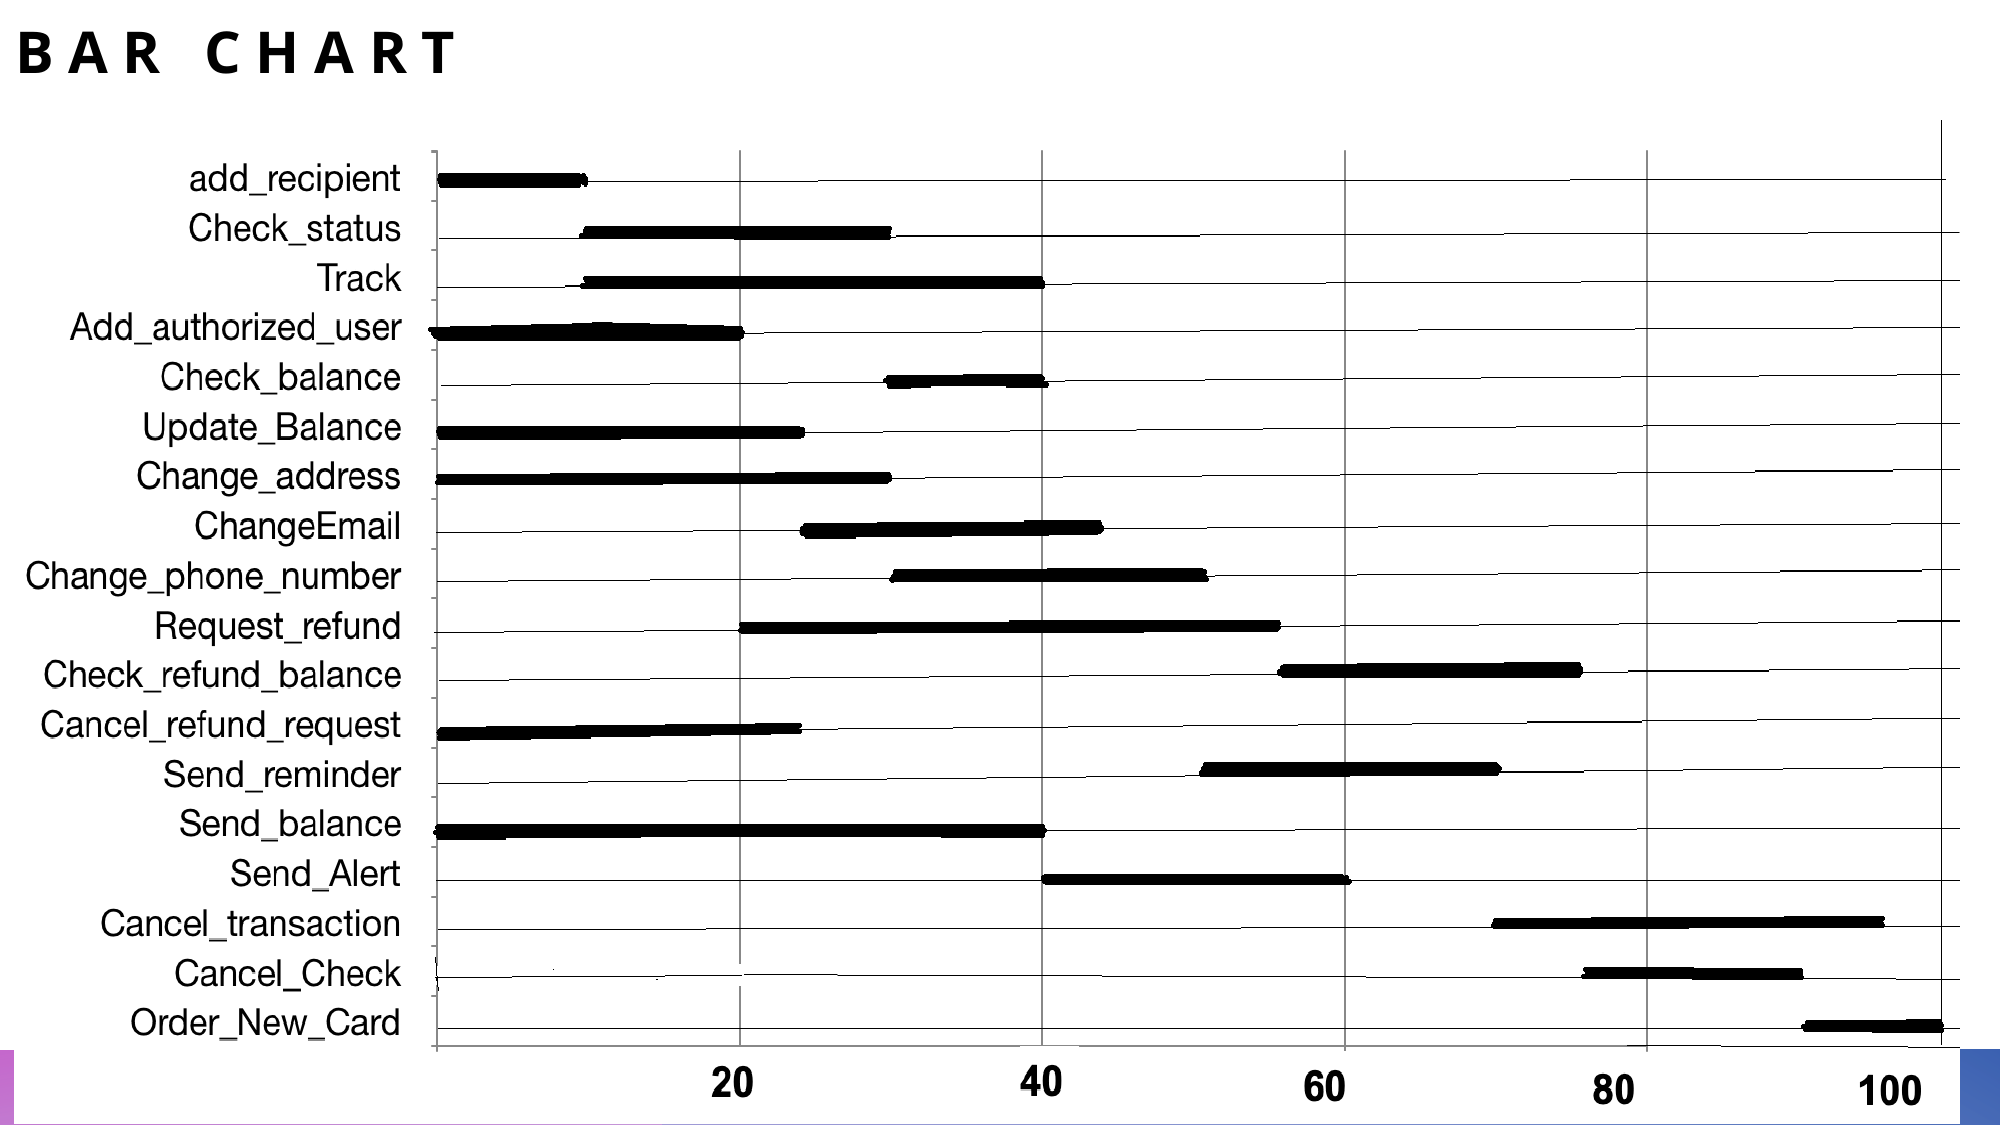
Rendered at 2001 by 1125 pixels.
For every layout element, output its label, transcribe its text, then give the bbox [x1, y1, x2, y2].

title BAR CHART [15, 15, 575, 86]
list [14, 86, 1960, 1125]
